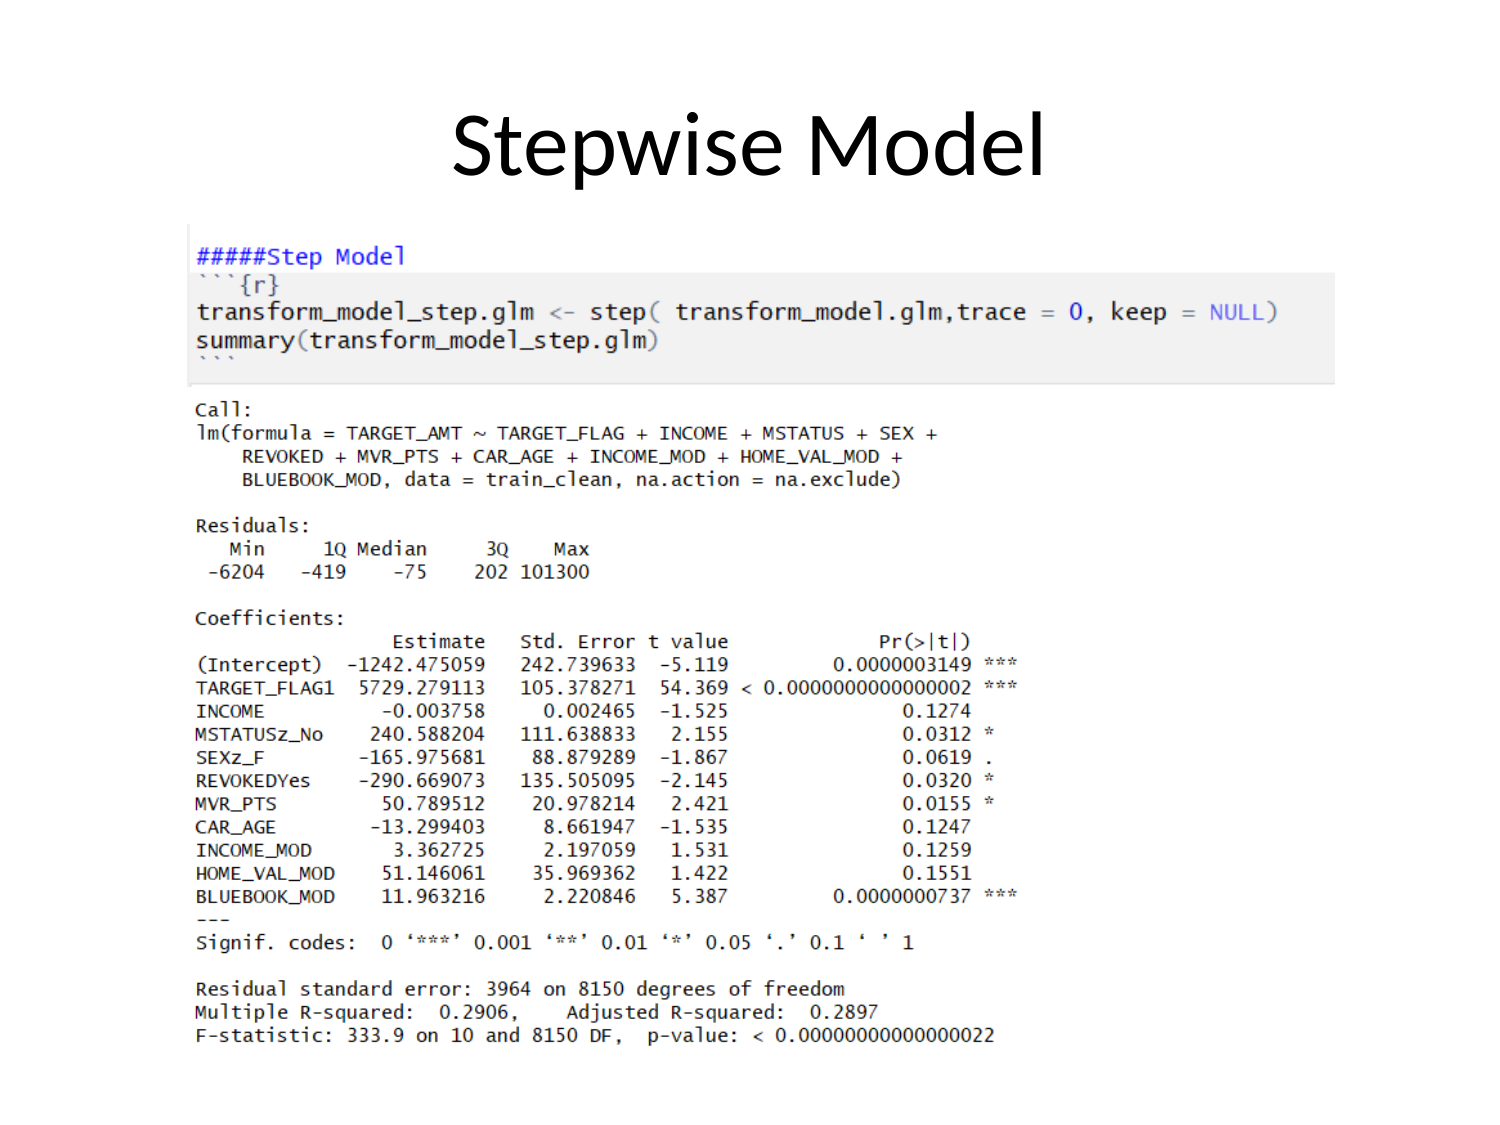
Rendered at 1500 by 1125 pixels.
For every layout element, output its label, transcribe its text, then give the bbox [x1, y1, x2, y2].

title Stepwise Model [75, 45, 1425, 233]
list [187, 224, 1335, 421]
picture [187, 387, 1048, 1064]
